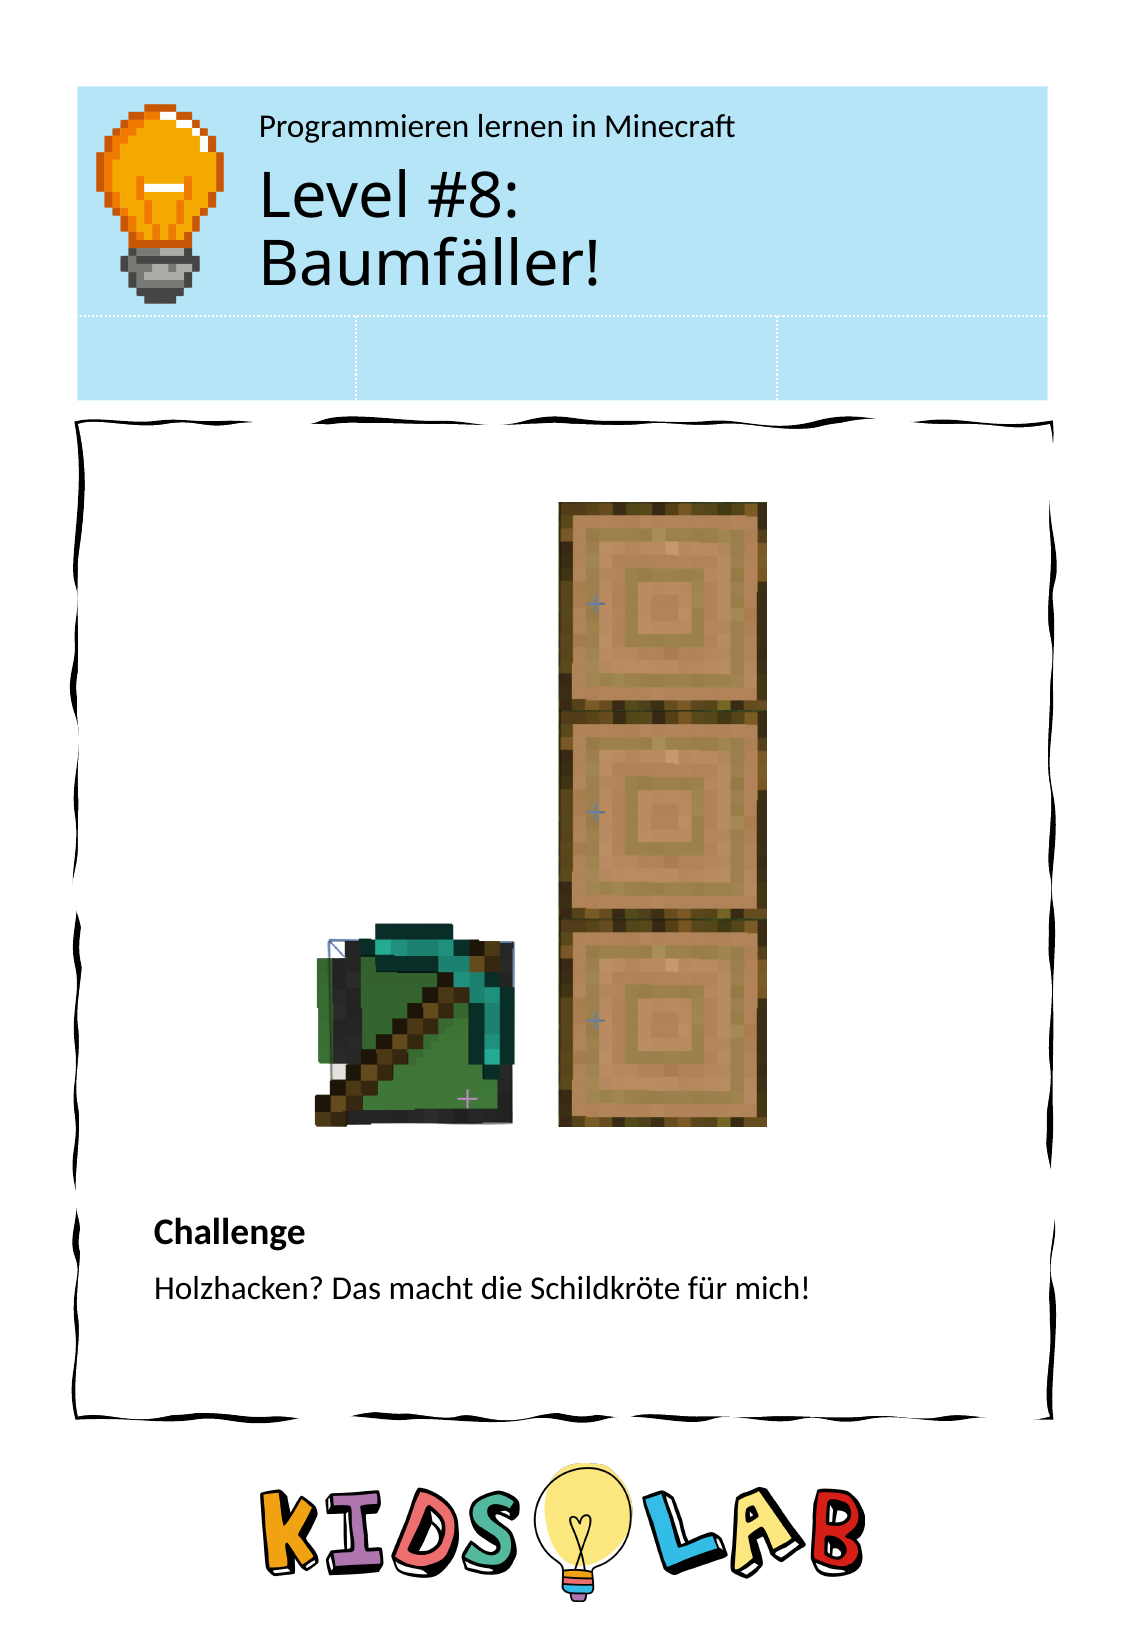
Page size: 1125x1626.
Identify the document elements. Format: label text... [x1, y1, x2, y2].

picture [248, 446, 877, 1179]
text_box [246, 1227, 277, 1289]
picture [96, 97, 225, 305]
list Programmieren lernen in Minecraft [243, 101, 990, 156]
title Level #8: Baumfäller! [243, 155, 1046, 307]
list Holzhacken? Das macht die Schildkröte für mich! [139, 1263, 950, 1381]
picture [260, 1463, 865, 1602]
